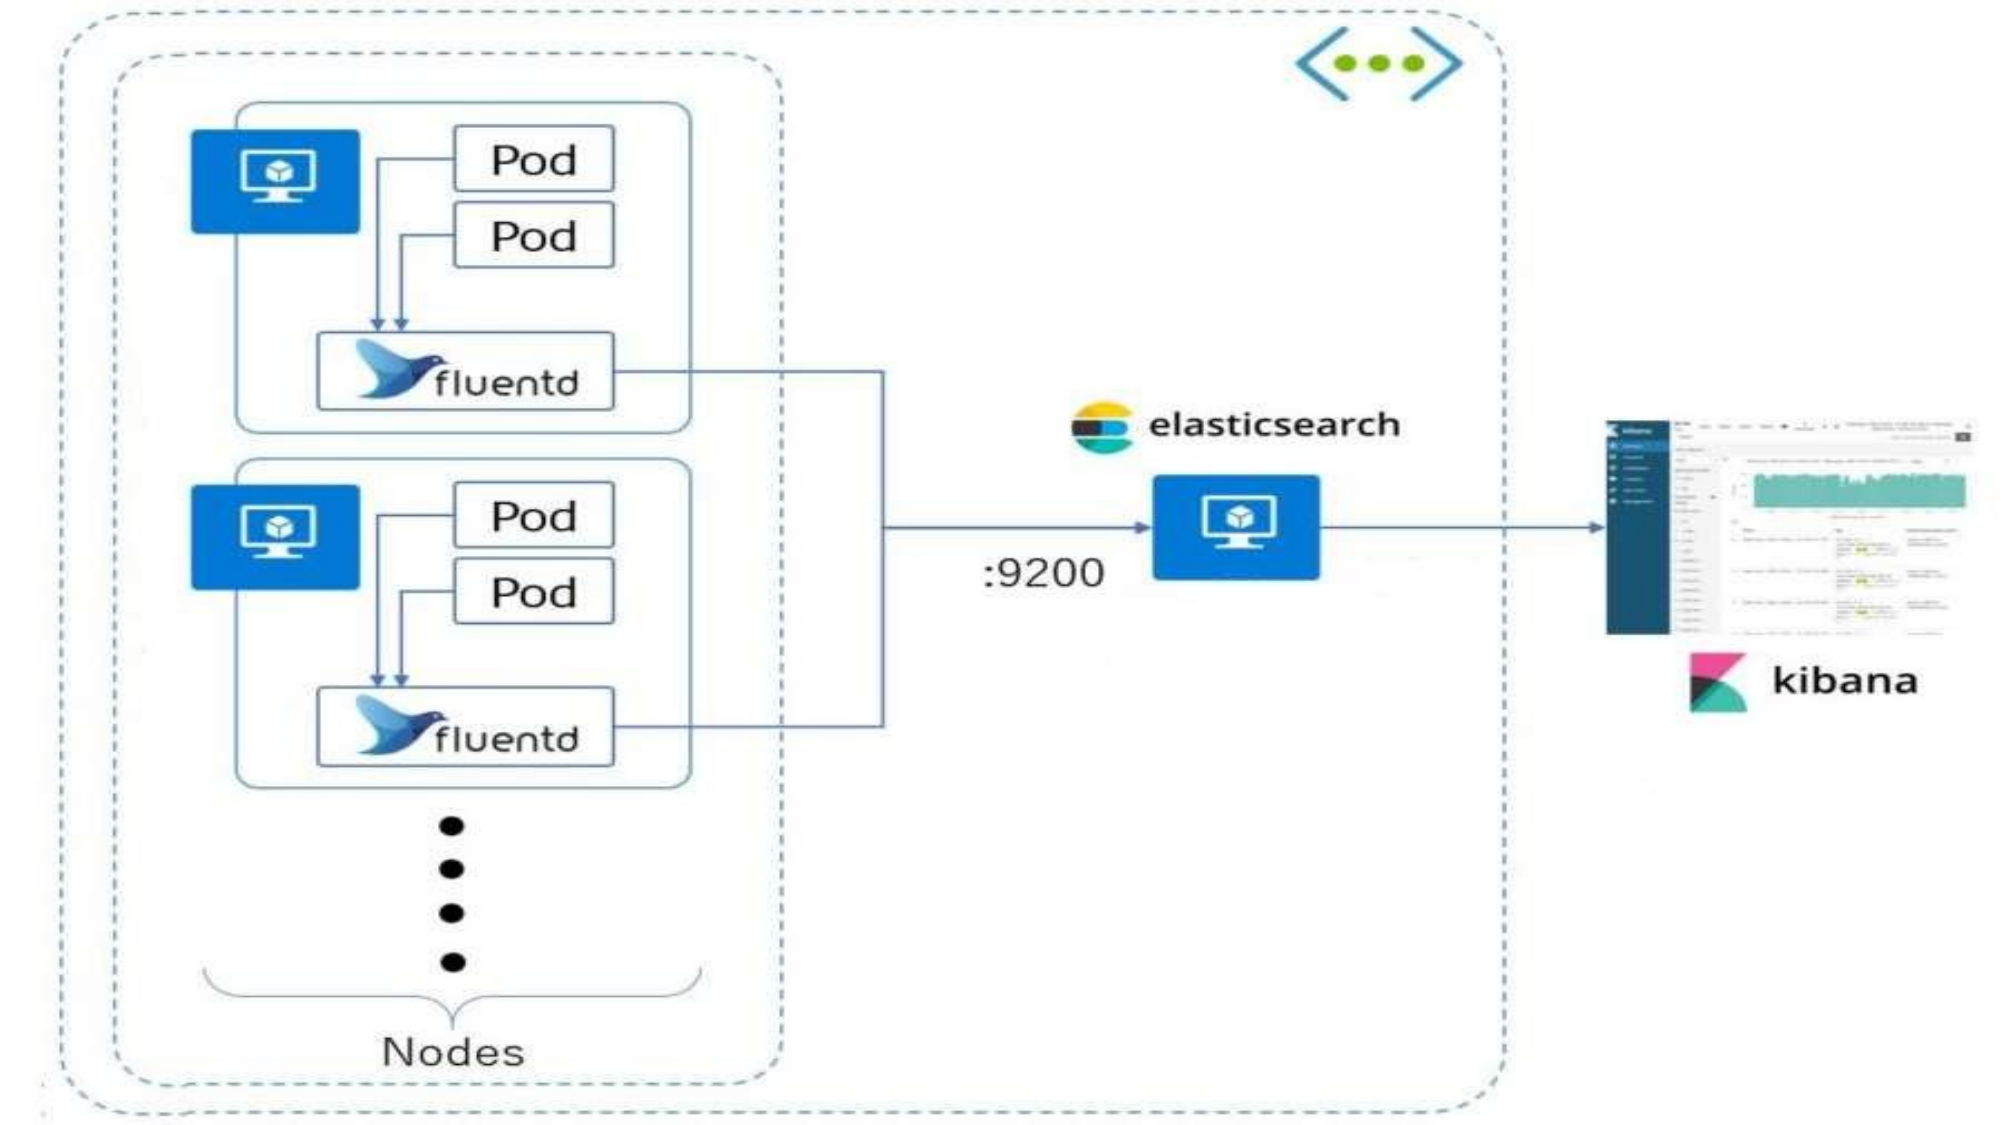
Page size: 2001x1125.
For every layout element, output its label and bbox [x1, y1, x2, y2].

text_box [0, 0, 2000, 1125]
